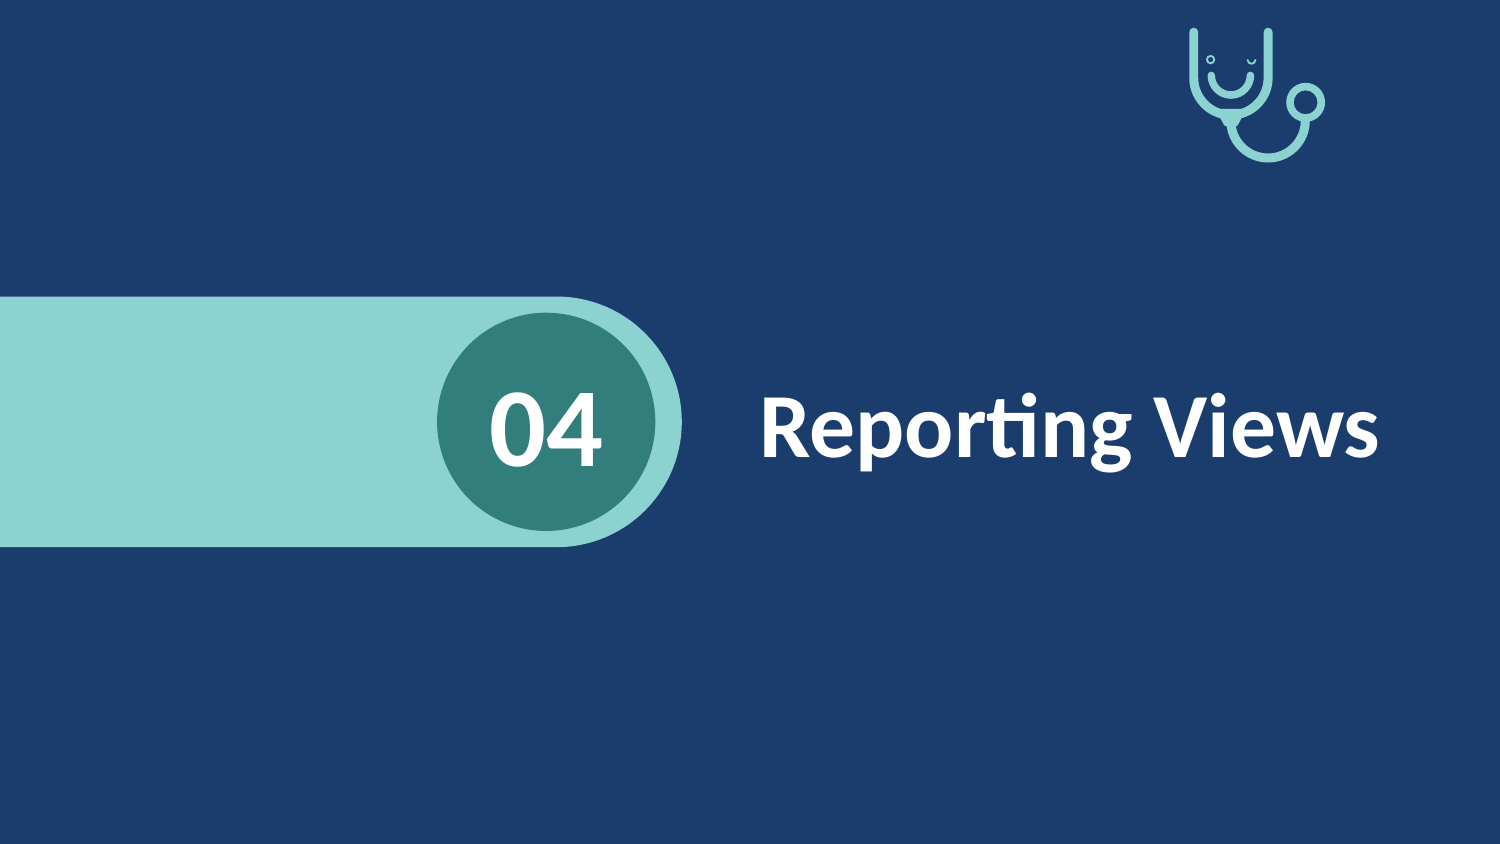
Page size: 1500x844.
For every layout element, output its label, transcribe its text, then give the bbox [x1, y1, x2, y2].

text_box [1189, 27, 1326, 163]
text_box Reporting Views [744, 358, 1396, 484]
text_box [0, 295, 683, 549]
text_box 04 [436, 311, 657, 532]
